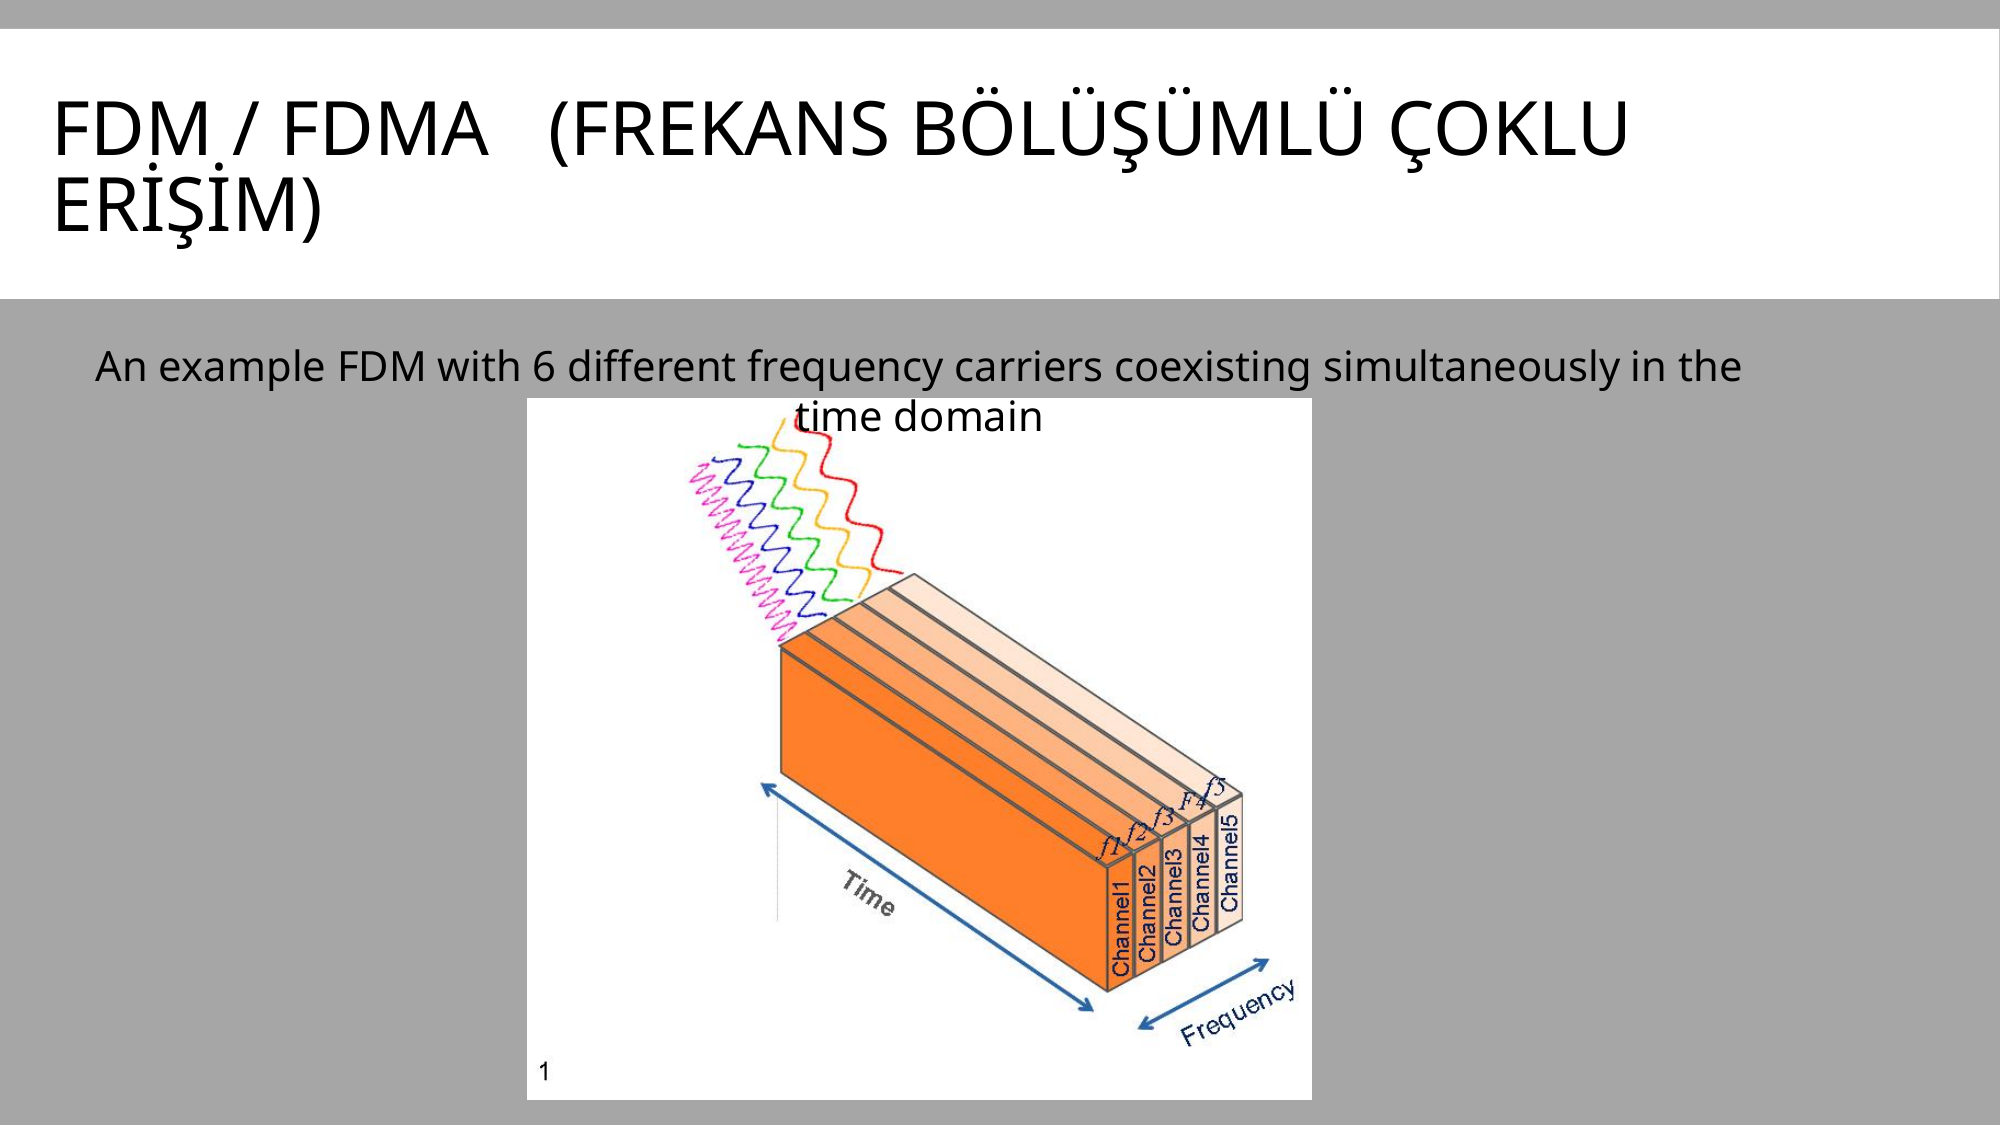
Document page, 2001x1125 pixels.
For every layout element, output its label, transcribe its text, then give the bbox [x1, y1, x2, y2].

text_box An example FDM with 6 different frequency carriers coexisting simultaneously in the time domain [44, 332, 1794, 448]
title FDM / FDMA (Frekans bölüşümlü çoklu erişim) [36, 46, 1803, 295]
picture [527, 398, 1312, 1101]
